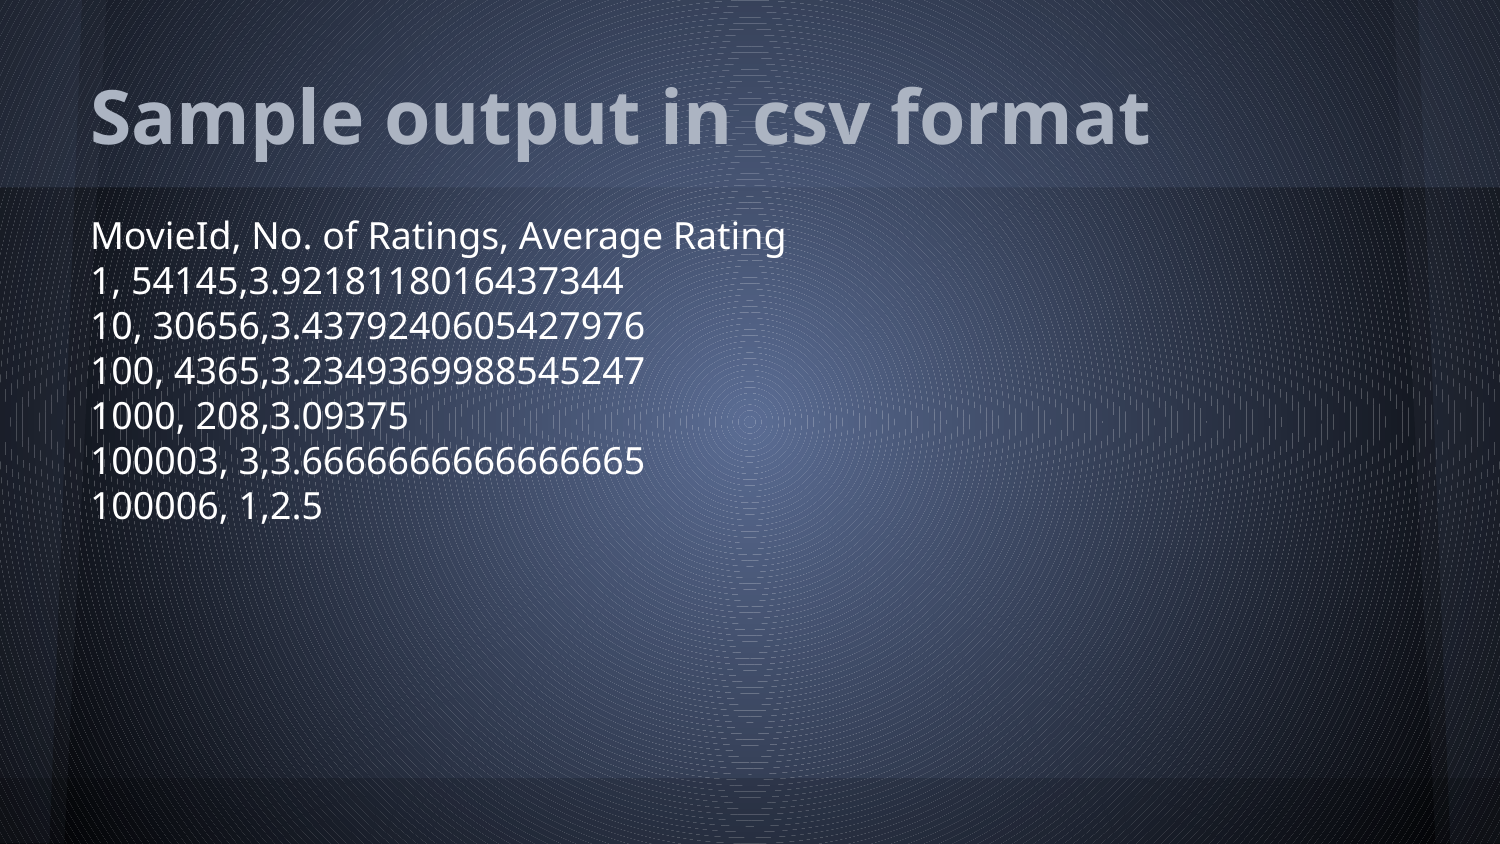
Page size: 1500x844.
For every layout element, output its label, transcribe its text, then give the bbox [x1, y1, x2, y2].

list MovieId, No. of Ratings, Average Rating 1, 54145,3.9218118016437344 10, 30656,3.4379240605427976 100, 4365,3.2349369988545247 1000, 208,3.09375 100003, 3,3.6666666666666665 100006, 1,2.5 [75, 196, 1425, 808]
title Sample output in csv format [75, 33, 1425, 175]
